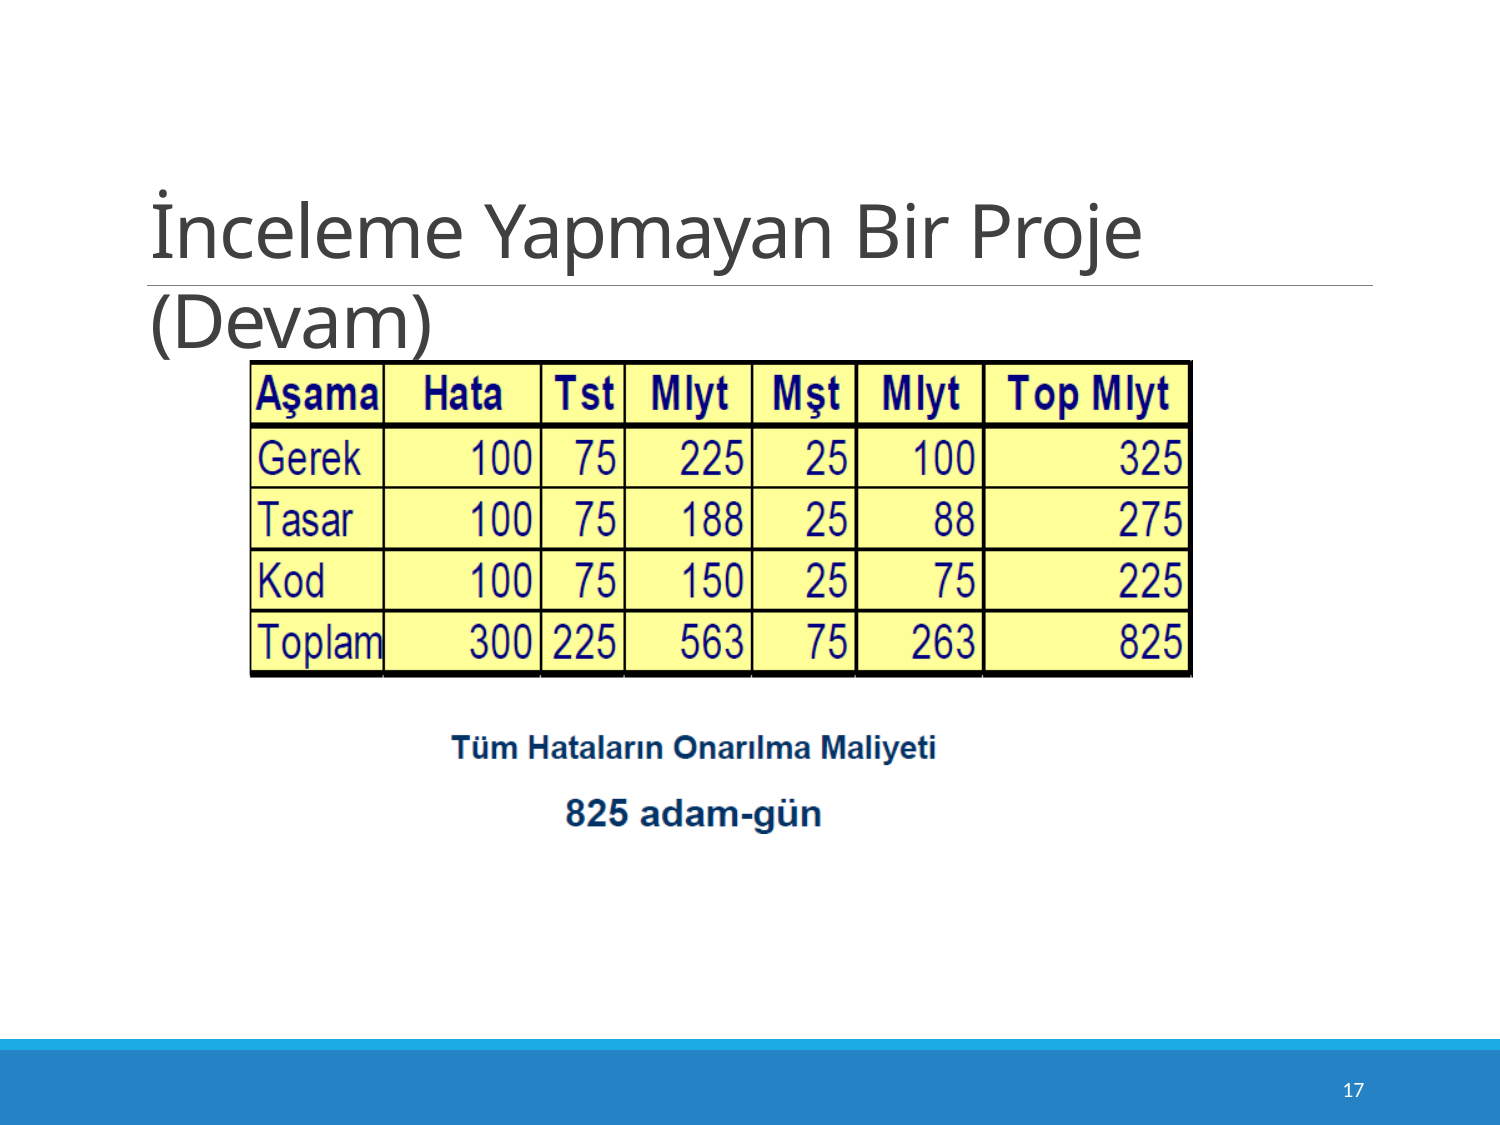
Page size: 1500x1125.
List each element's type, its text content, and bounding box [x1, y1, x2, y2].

slide_number 10 [1338, 1078, 1369, 1125]
title İnceleme Yapmayan Bir Proje (Devam) [147, 181, 1255, 372]
text_box [249, 360, 1193, 834]
